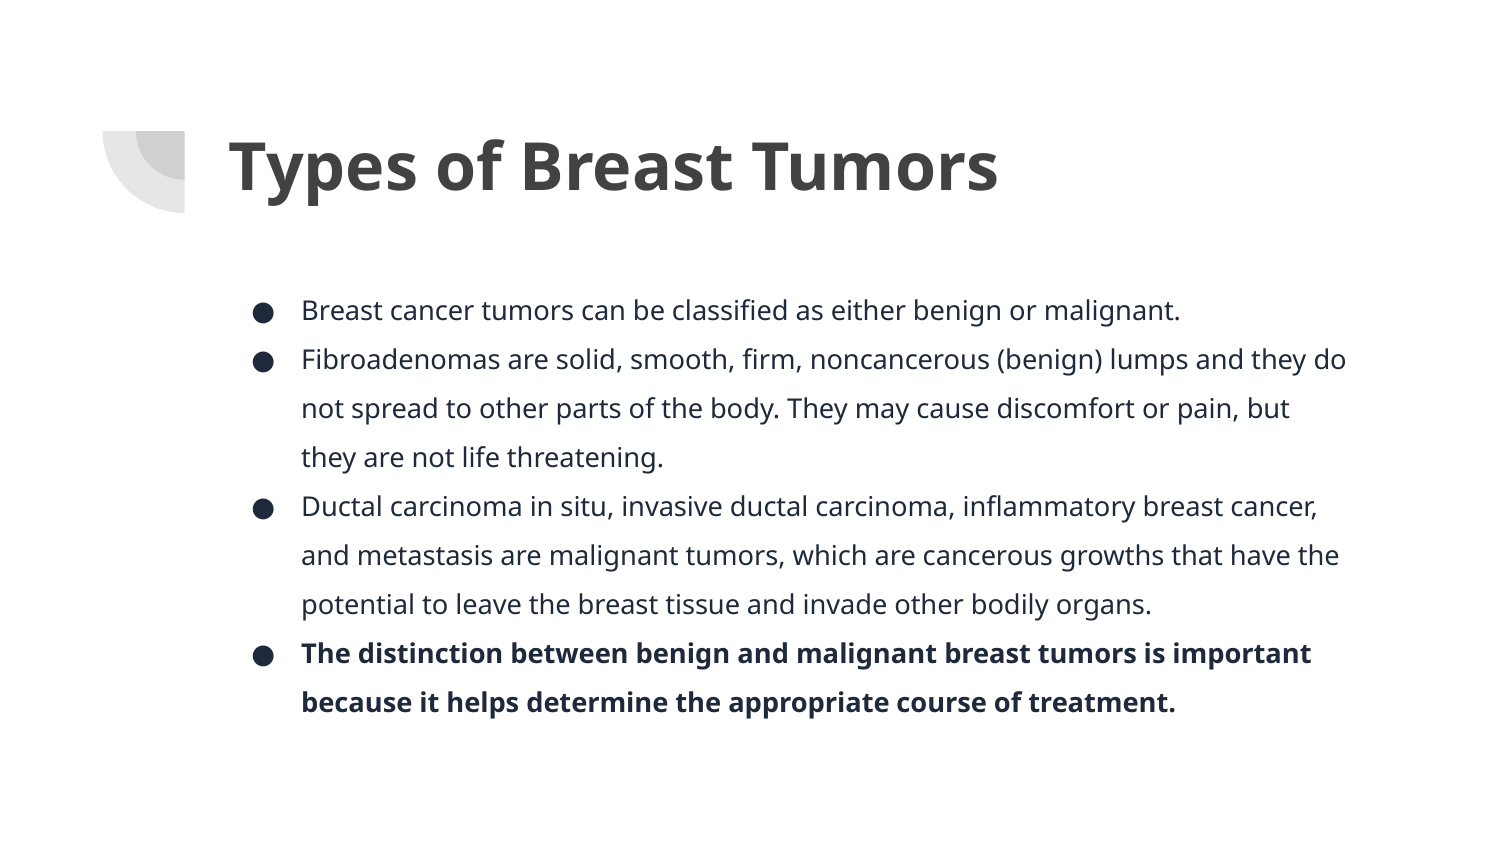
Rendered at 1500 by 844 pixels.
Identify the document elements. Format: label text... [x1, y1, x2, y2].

list Breast cancer tumors can be classified as either benign or malignant. Fibroadenomas are solid, smooth, firm, noncancerous (benign) lumps and they do not spread to other parts of the body. They may cause discomfort or pain, but they are not life threatening. Ductal carcinoma in situ, invasive ductal carcinoma, inflammatory breast cancer, and metastasis are malignant tumors, which are cancerous growths that have the potential to leave the breast tissue and invade other bodily organs. The distinction between benign and malignant breast tumors is important because it helps determine the appropriate course of treatment. [213, 262, 1368, 744]
title Types of Breast Tumors [213, 108, 1368, 262]
